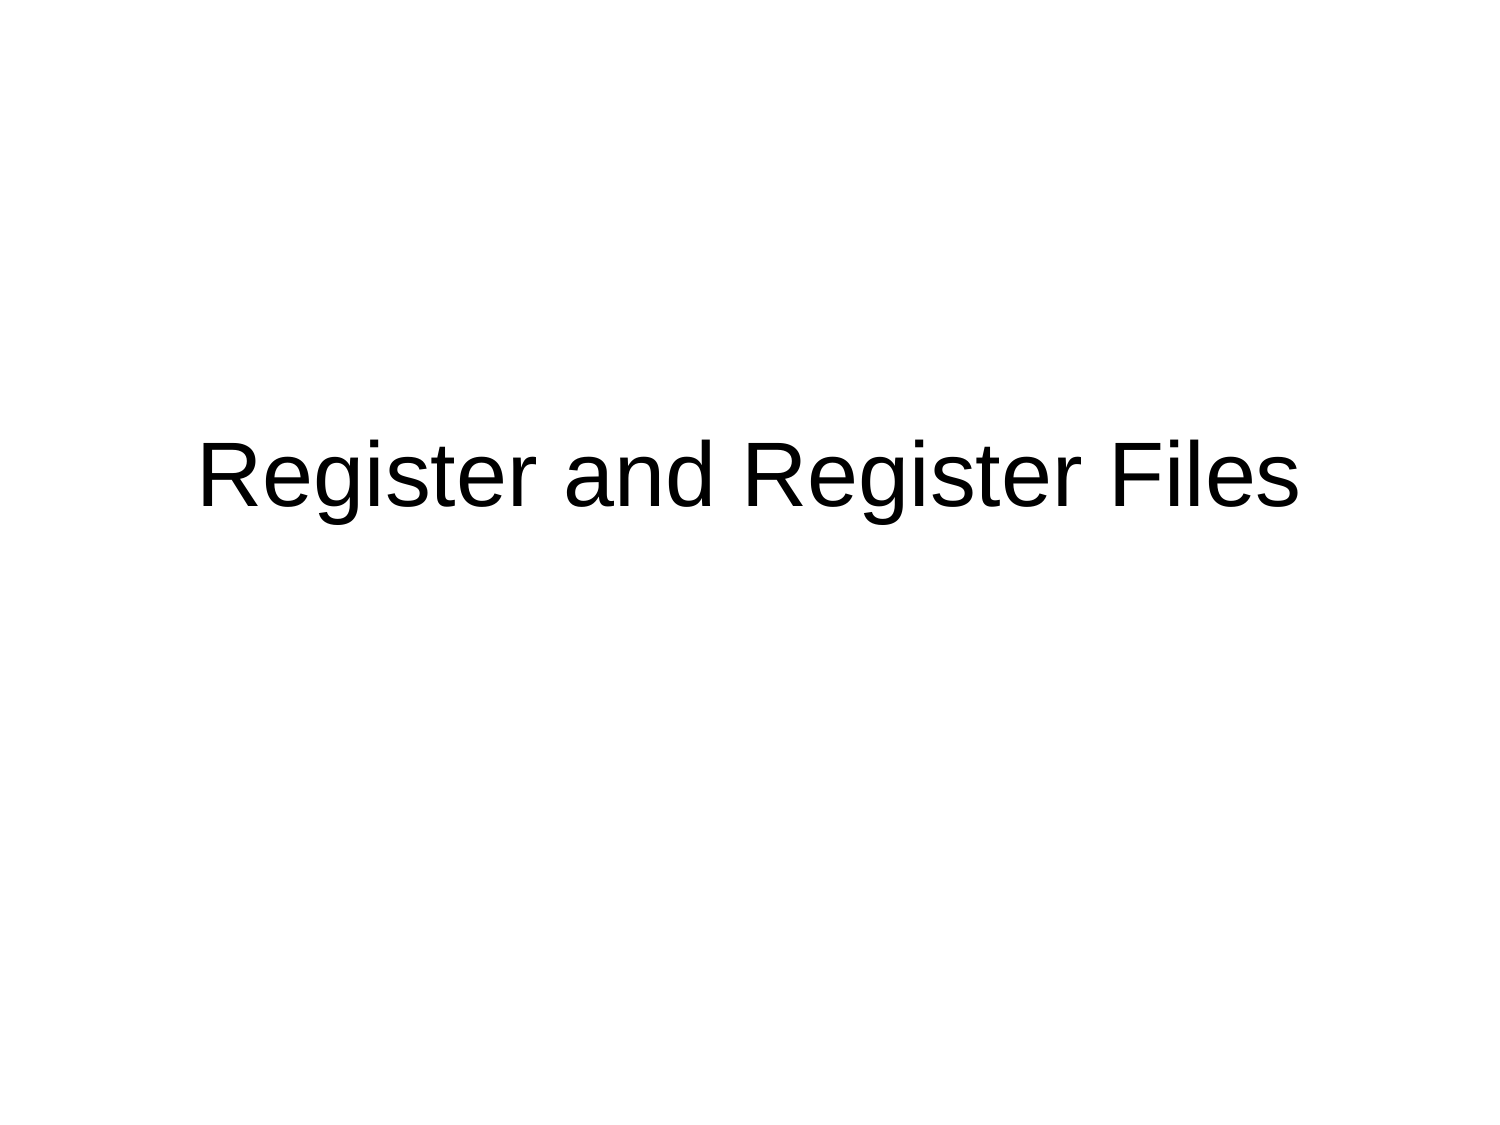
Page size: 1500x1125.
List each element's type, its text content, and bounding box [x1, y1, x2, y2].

title Register and Register Files [112, 349, 1388, 591]
